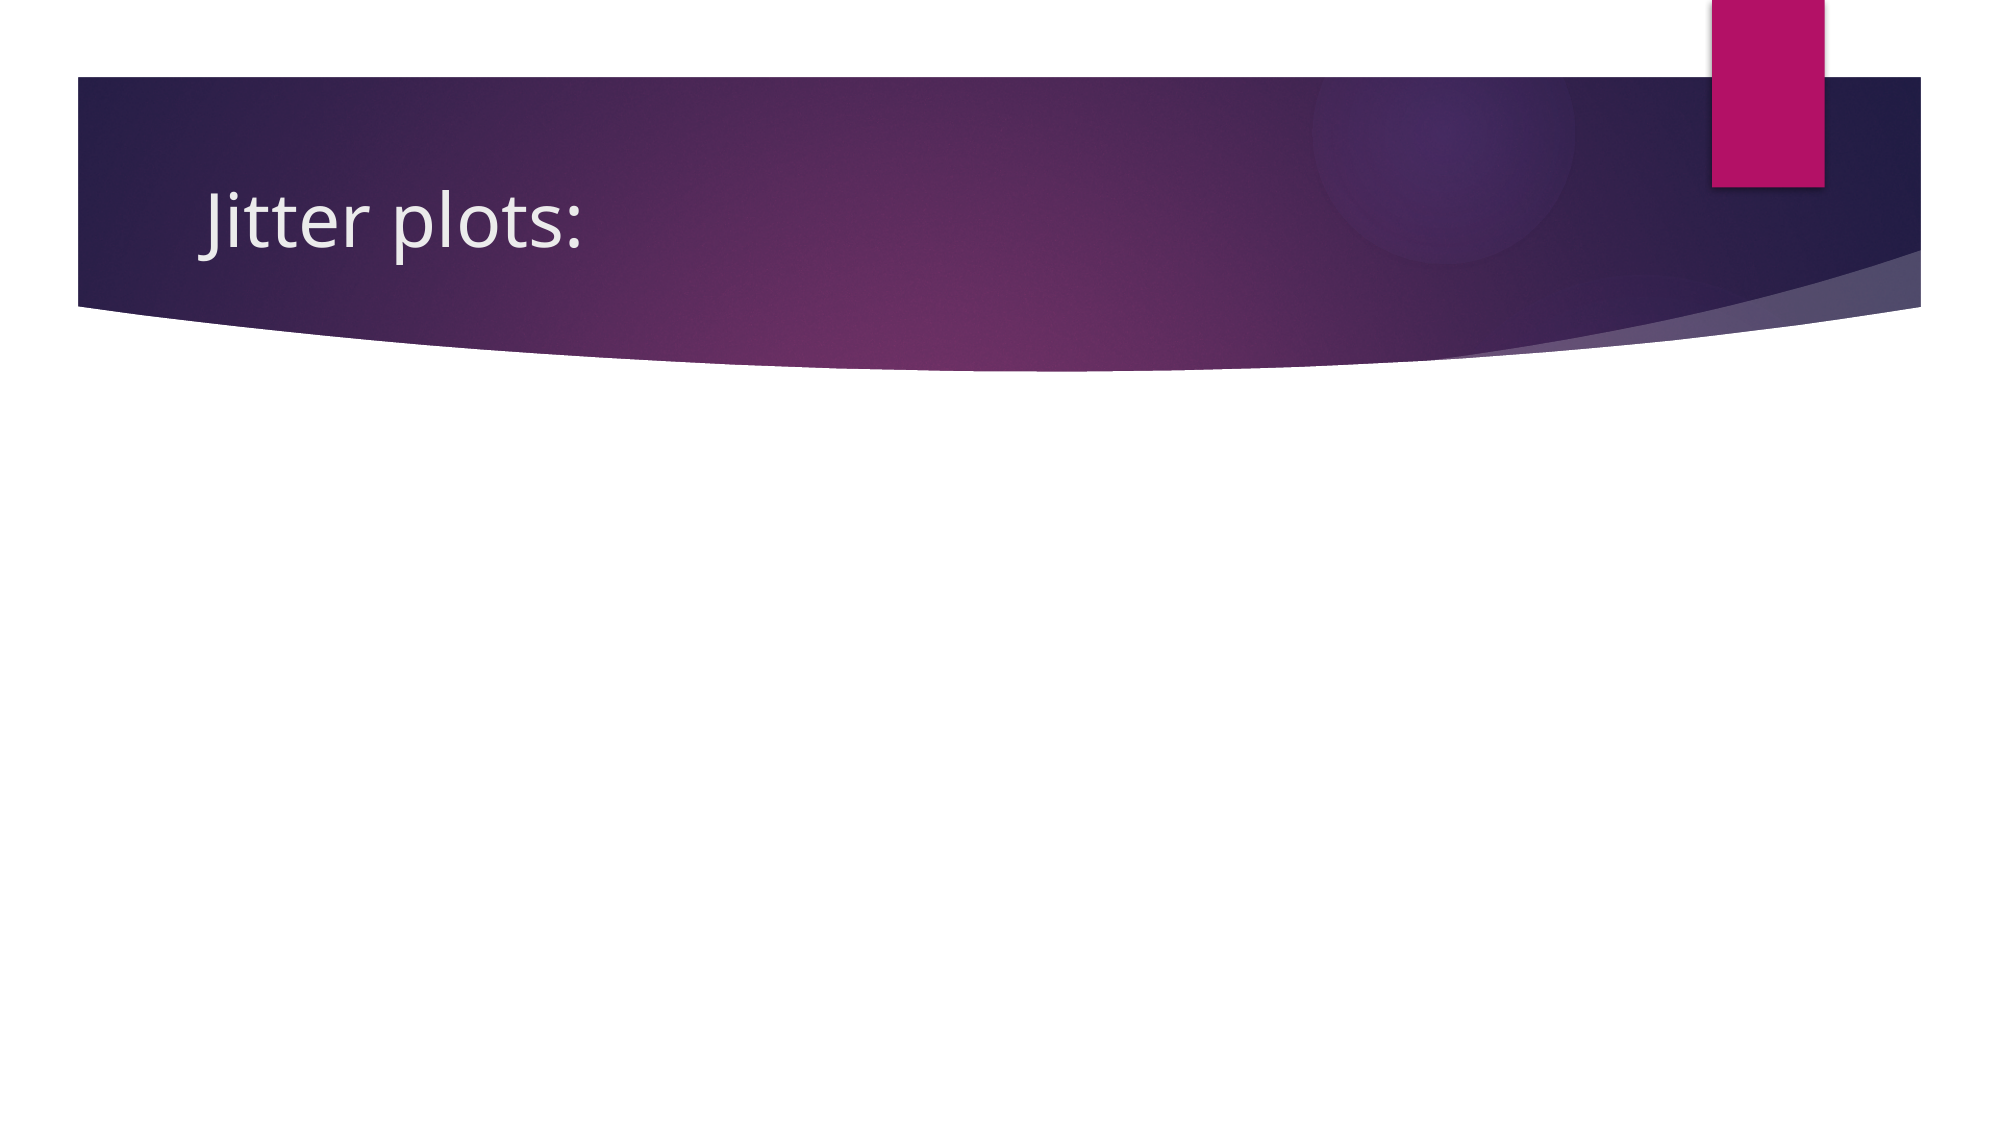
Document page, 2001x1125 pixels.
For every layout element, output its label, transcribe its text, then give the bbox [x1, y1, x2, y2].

title Jitter plots: [189, 159, 1627, 276]
